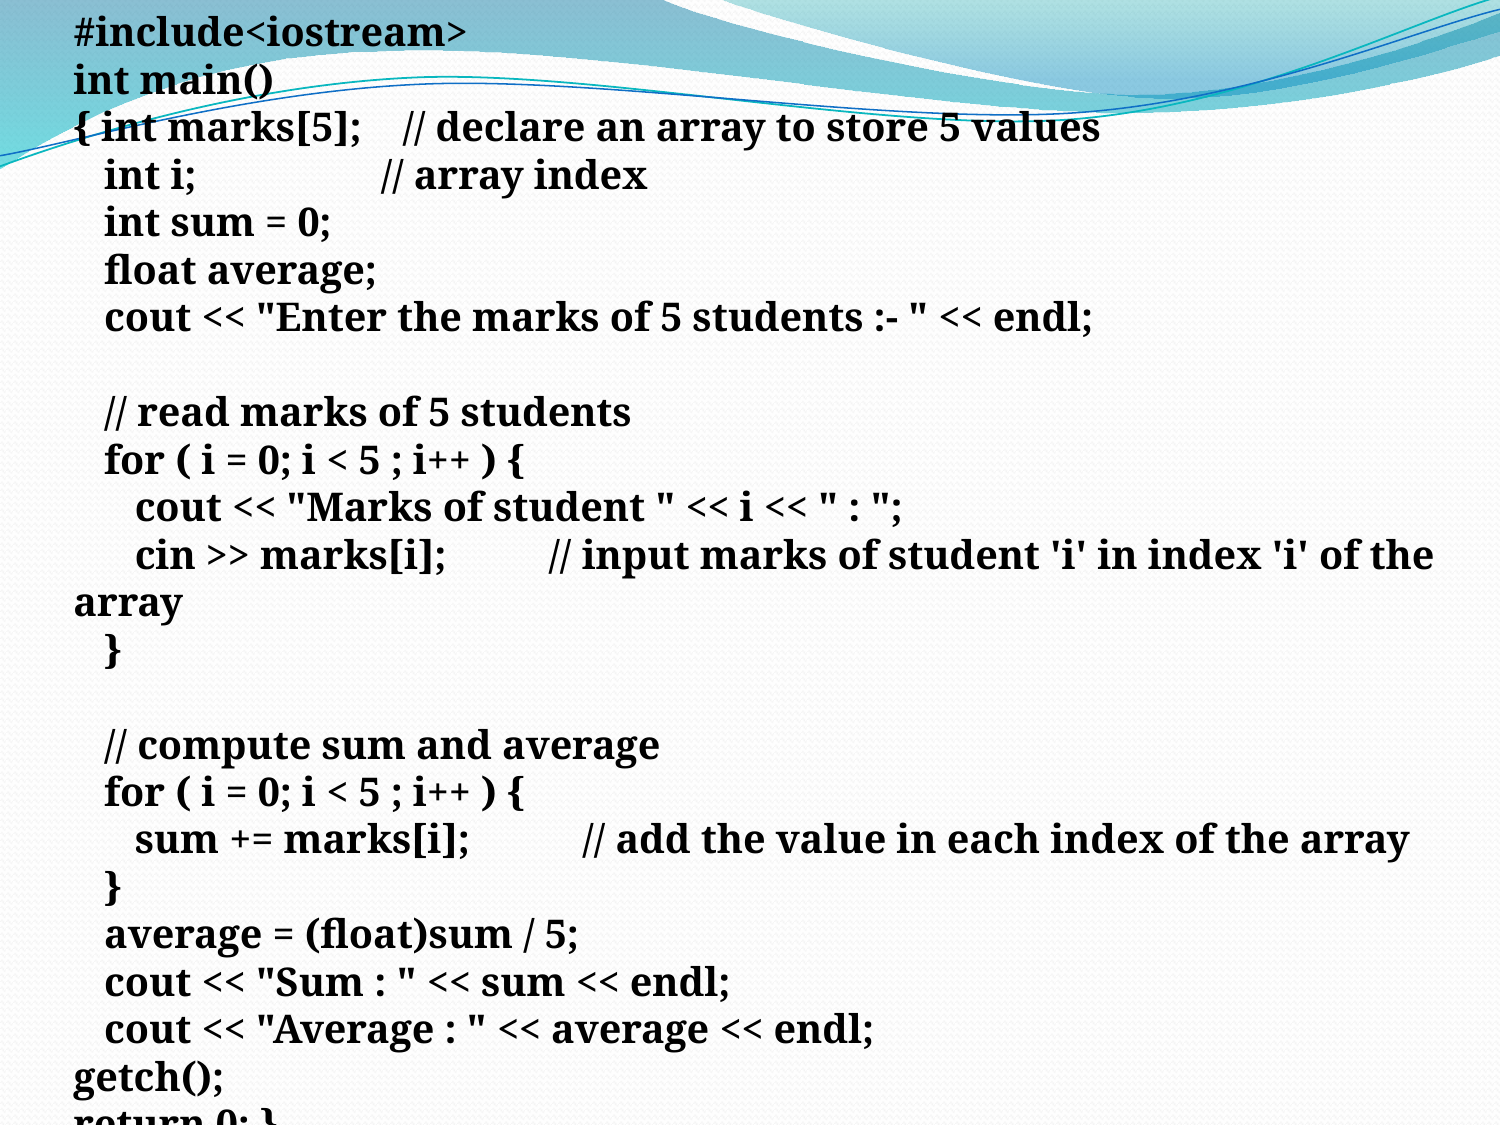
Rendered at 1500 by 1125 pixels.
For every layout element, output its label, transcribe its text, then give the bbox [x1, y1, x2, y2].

text_box #include<iostream> int main() { int marks[5]; // declare an array to store 5 values int i; // array index int sum = 0; float average; cout << "Enter the marks of 5 students :- " << endl; // read marks of 5 students for ( i = 0; i < 5 ; i++ ) { cout << "Marks of student " << i << " : "; cin >> marks[i]; // input marks of student 'i' in index 'i' of the array } // compute sum and average for ( i = 0; i < 5 ; i++ ) { sum += marks[i]; // add the value in each index of the array } average = (float)sum / 5; cout << "Sum : " << sum << endl; cout << "Average : " << average << endl; getch(); return 0; } [58, 0, 1477, 1125]
